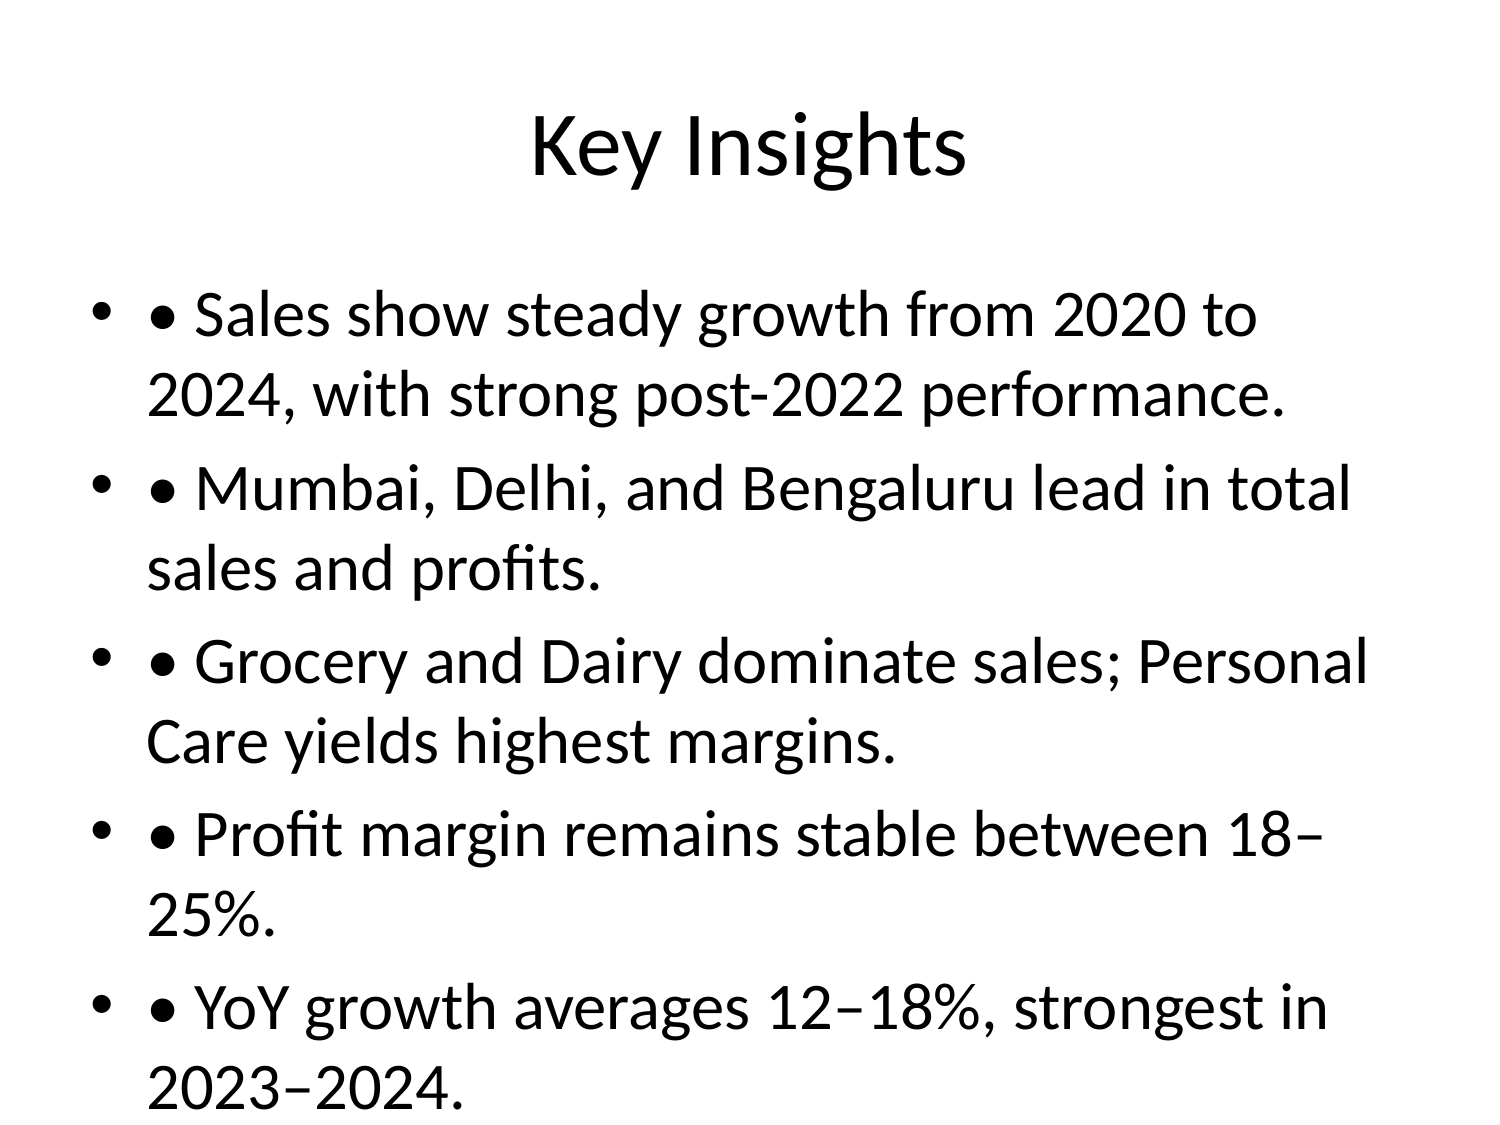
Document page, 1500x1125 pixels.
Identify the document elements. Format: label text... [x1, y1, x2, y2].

list • Sales show steady growth from 2020 to 2024, with strong post-2022 performance. • Mumbai, Delhi, and Bengaluru lead in total sales and profits. • Grocery and Dairy dominate sales; Personal Care yields highest margins. • Profit margin remains stable between 18–25%. • YoY growth averages 12–18%, strongest in 2023–2024. • Top-performing products contribute disproportionately to total profit. [75, 262, 1425, 1005]
title Key Insights [75, 45, 1425, 233]
